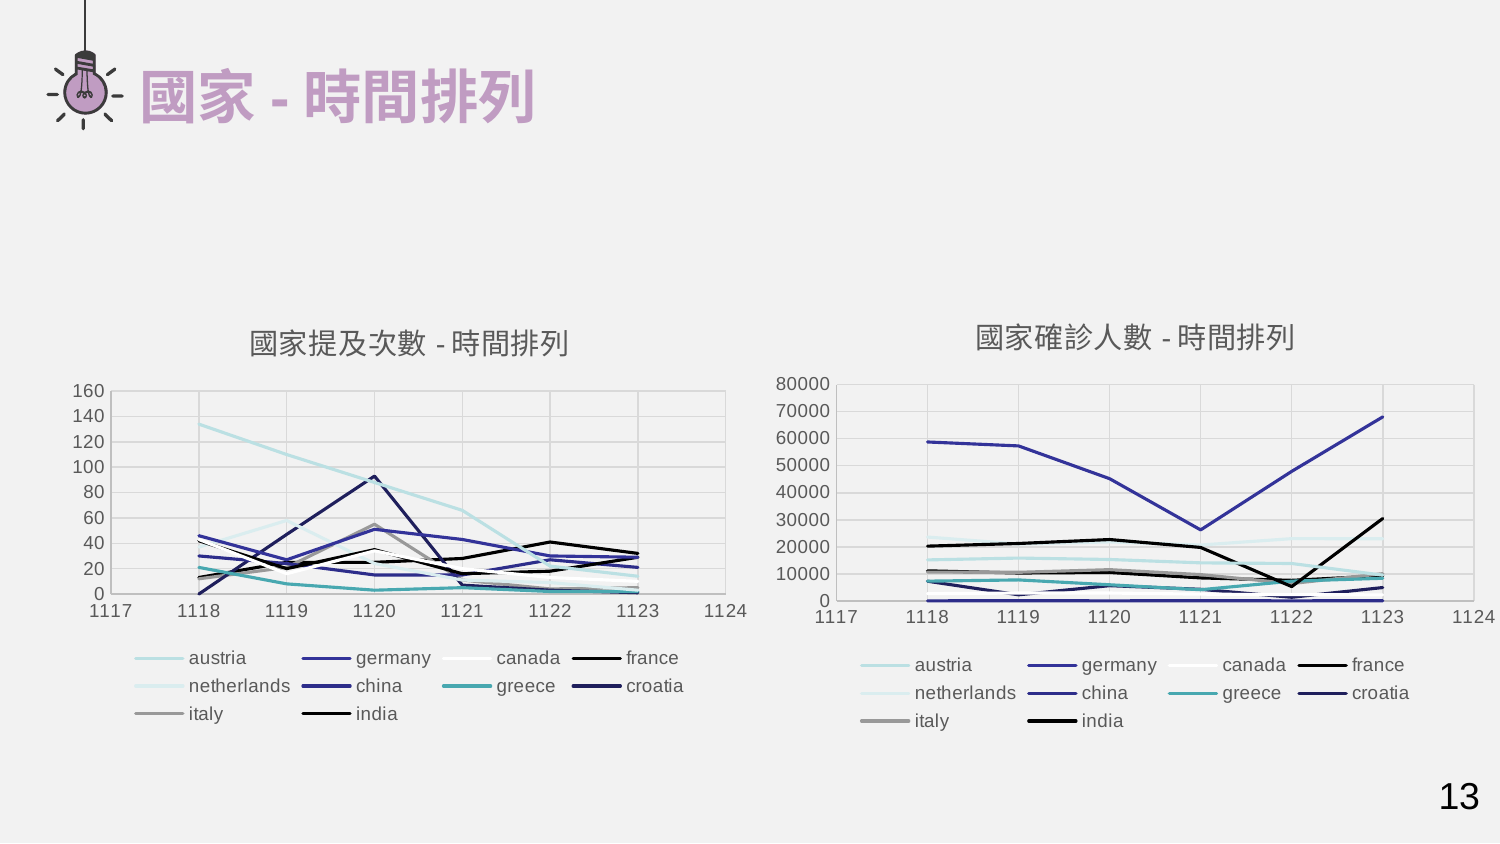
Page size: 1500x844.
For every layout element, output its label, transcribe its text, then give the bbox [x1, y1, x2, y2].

chart [57, 287, 1500, 739]
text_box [46, 0, 124, 131]
text_box 國家-時間排列 [124, 52, 552, 138]
text_box 13 [1423, 764, 1496, 824]
